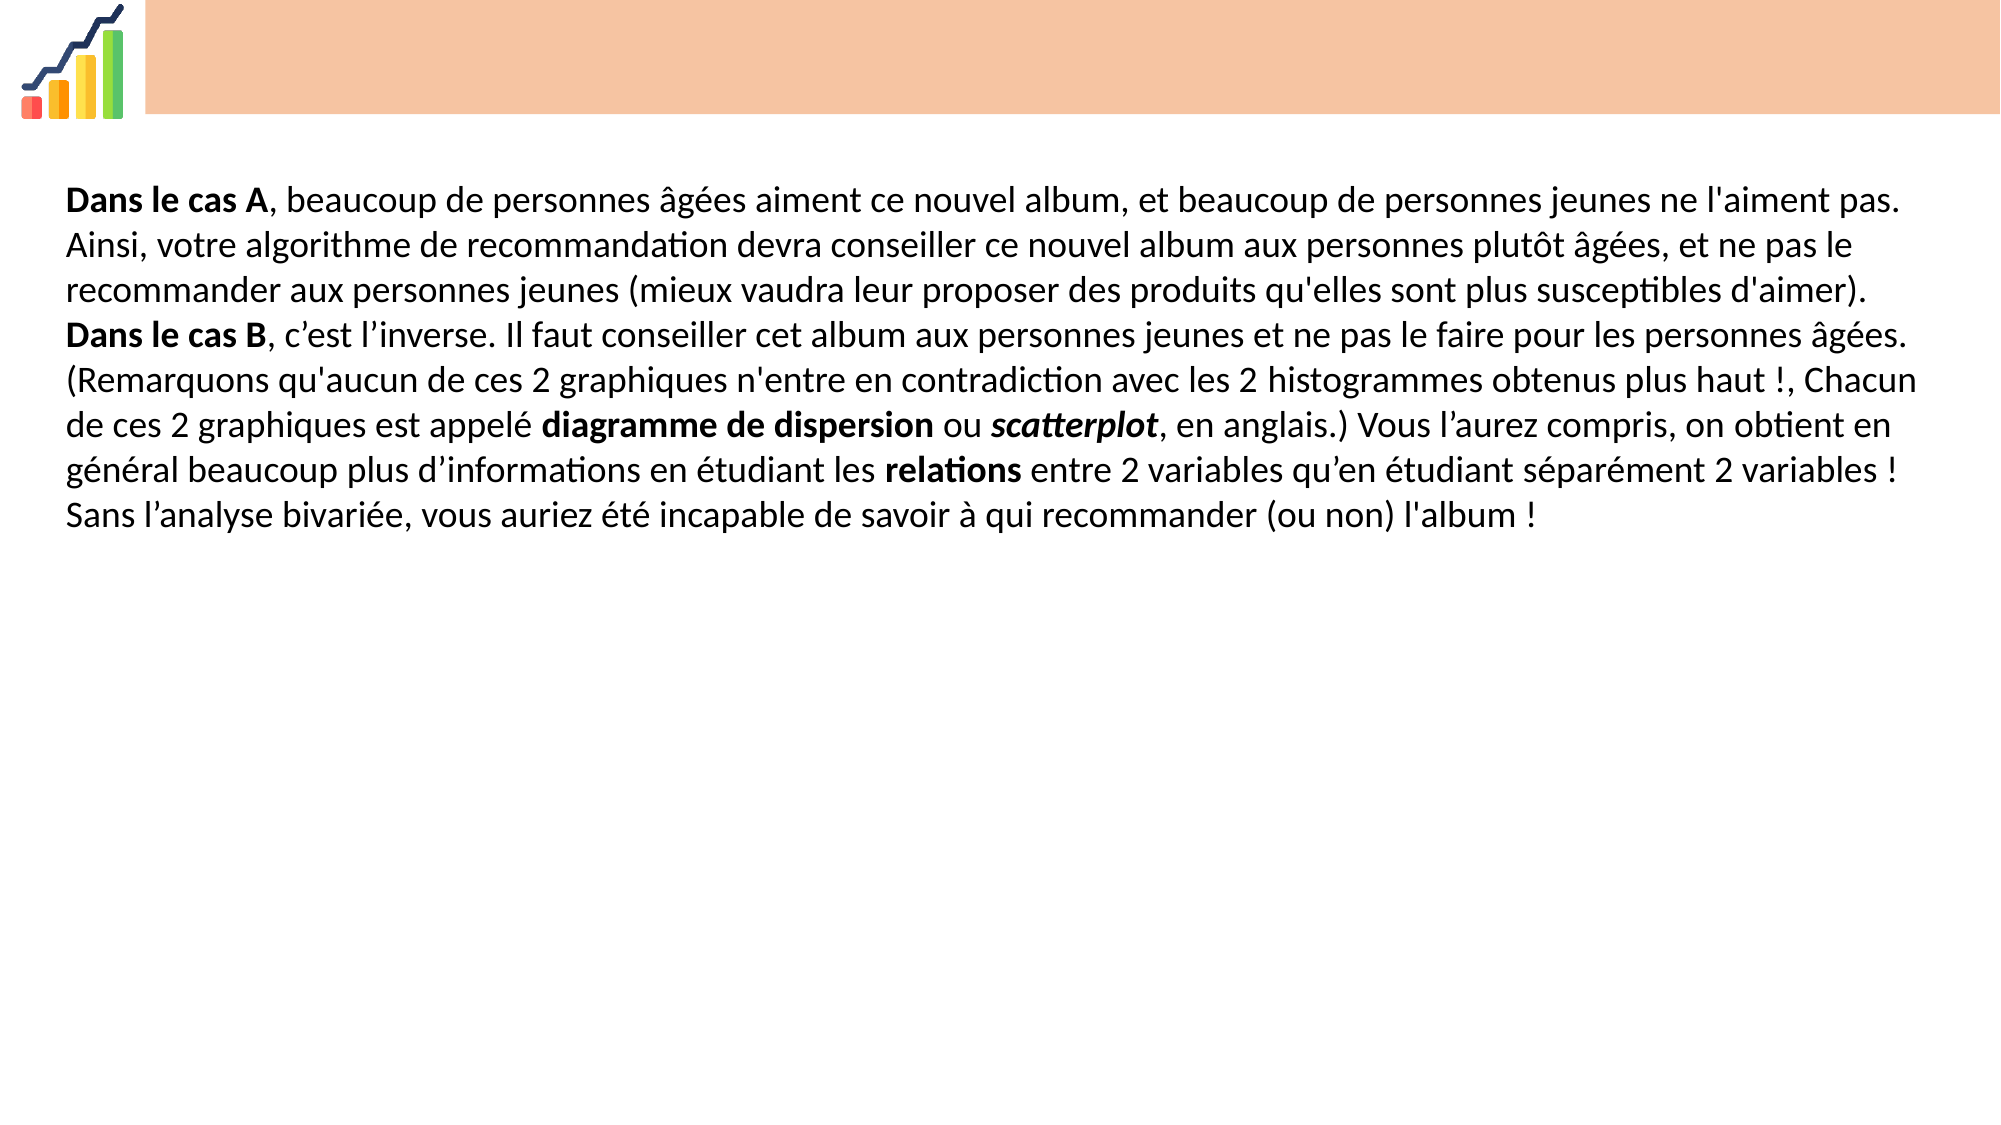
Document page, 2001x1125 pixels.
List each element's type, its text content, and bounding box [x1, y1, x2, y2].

text_box [145, 0, 2000, 115]
text_box Dans le cas A, beaucoup de personnes âgées aiment ce nouvel album, et beaucoup de personnes jeunes ne l'aiment pas. Ainsi, votre algorithme de recommandation devra conseiller ce nouvel album aux personnes plutôt âgées, et ne pas le recommander aux personnes jeunes (mieux vaudra leur proposer des produits qu'elles sont plus susceptibles d'aimer). Dans le cas B, c’est l’inverse. Il faut conseiller cet album aux personnes jeunes et ne pas le faire pour les personnes âgées. (Remarquons qu'aucun de ces 2 graphiques n'entre en contradiction avec les 2 histogrammes obtenus plus haut !, Chacun de ces 2 graphiques est appelé diagramme de dispersion ou scatterplot, en anglais.) Vous l’aurez compris, on obtient en général beaucoup plus d’informations en étudiant les relations entre 2 variables qu’en étudiant séparément 2 variables ! Sans l’analyse bivariée, vous auriez été incapable de savoir à qui recommander (ou non) l'album ! [51, 168, 1949, 543]
picture [15, 4, 130, 119]
